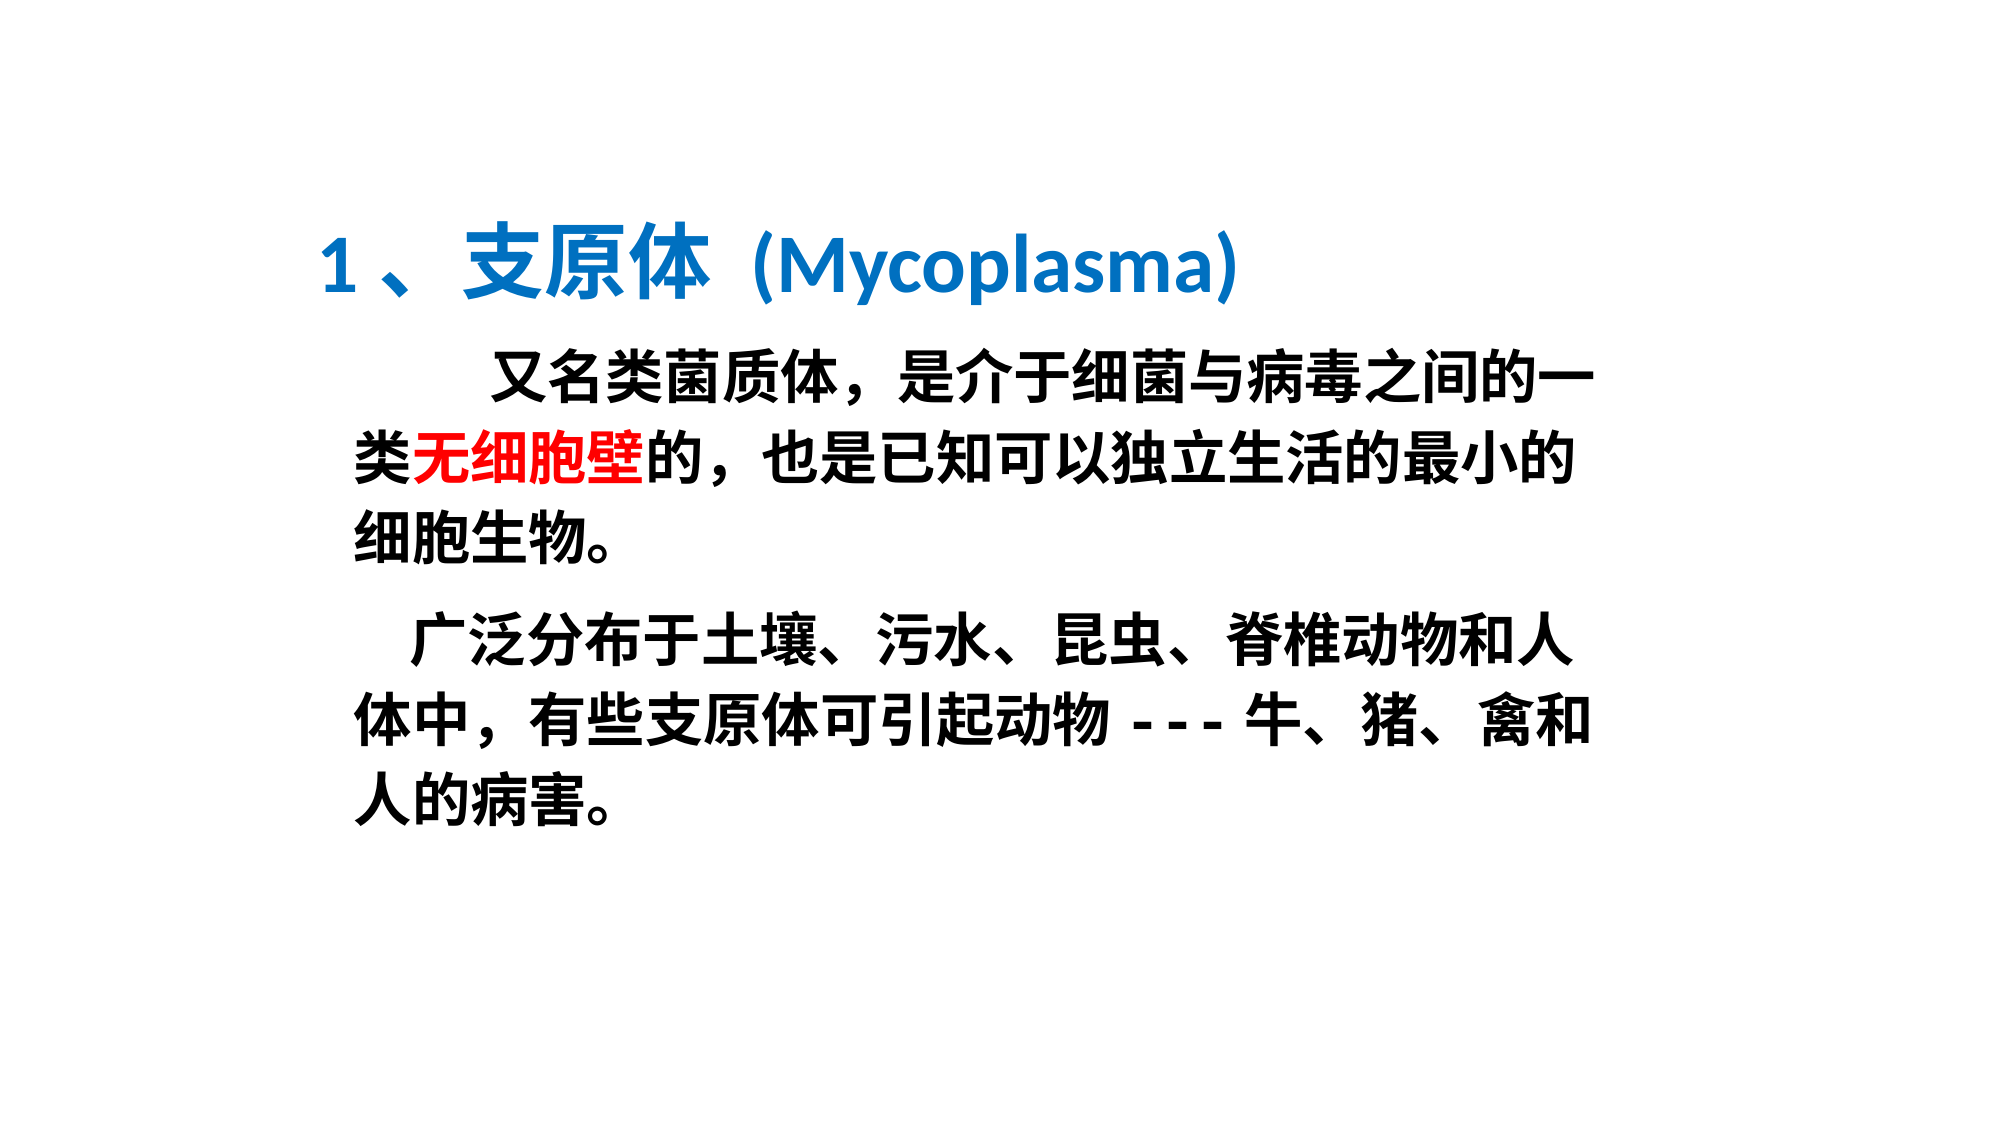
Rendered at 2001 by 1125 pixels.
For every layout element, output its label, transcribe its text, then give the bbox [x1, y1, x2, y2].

list 1、支原体 (Mycoplasma) 又名类菌质体，是介于细菌与病毒之间的一类无细胞壁的，也是已知可以独立生活的最小的细胞生物。 广泛分布于土壤、污水、昆虫、脊椎动物和人体中，有些支原体可引起动物---牛、猪、禽和人的病害。 [301, 191, 1612, 867]
